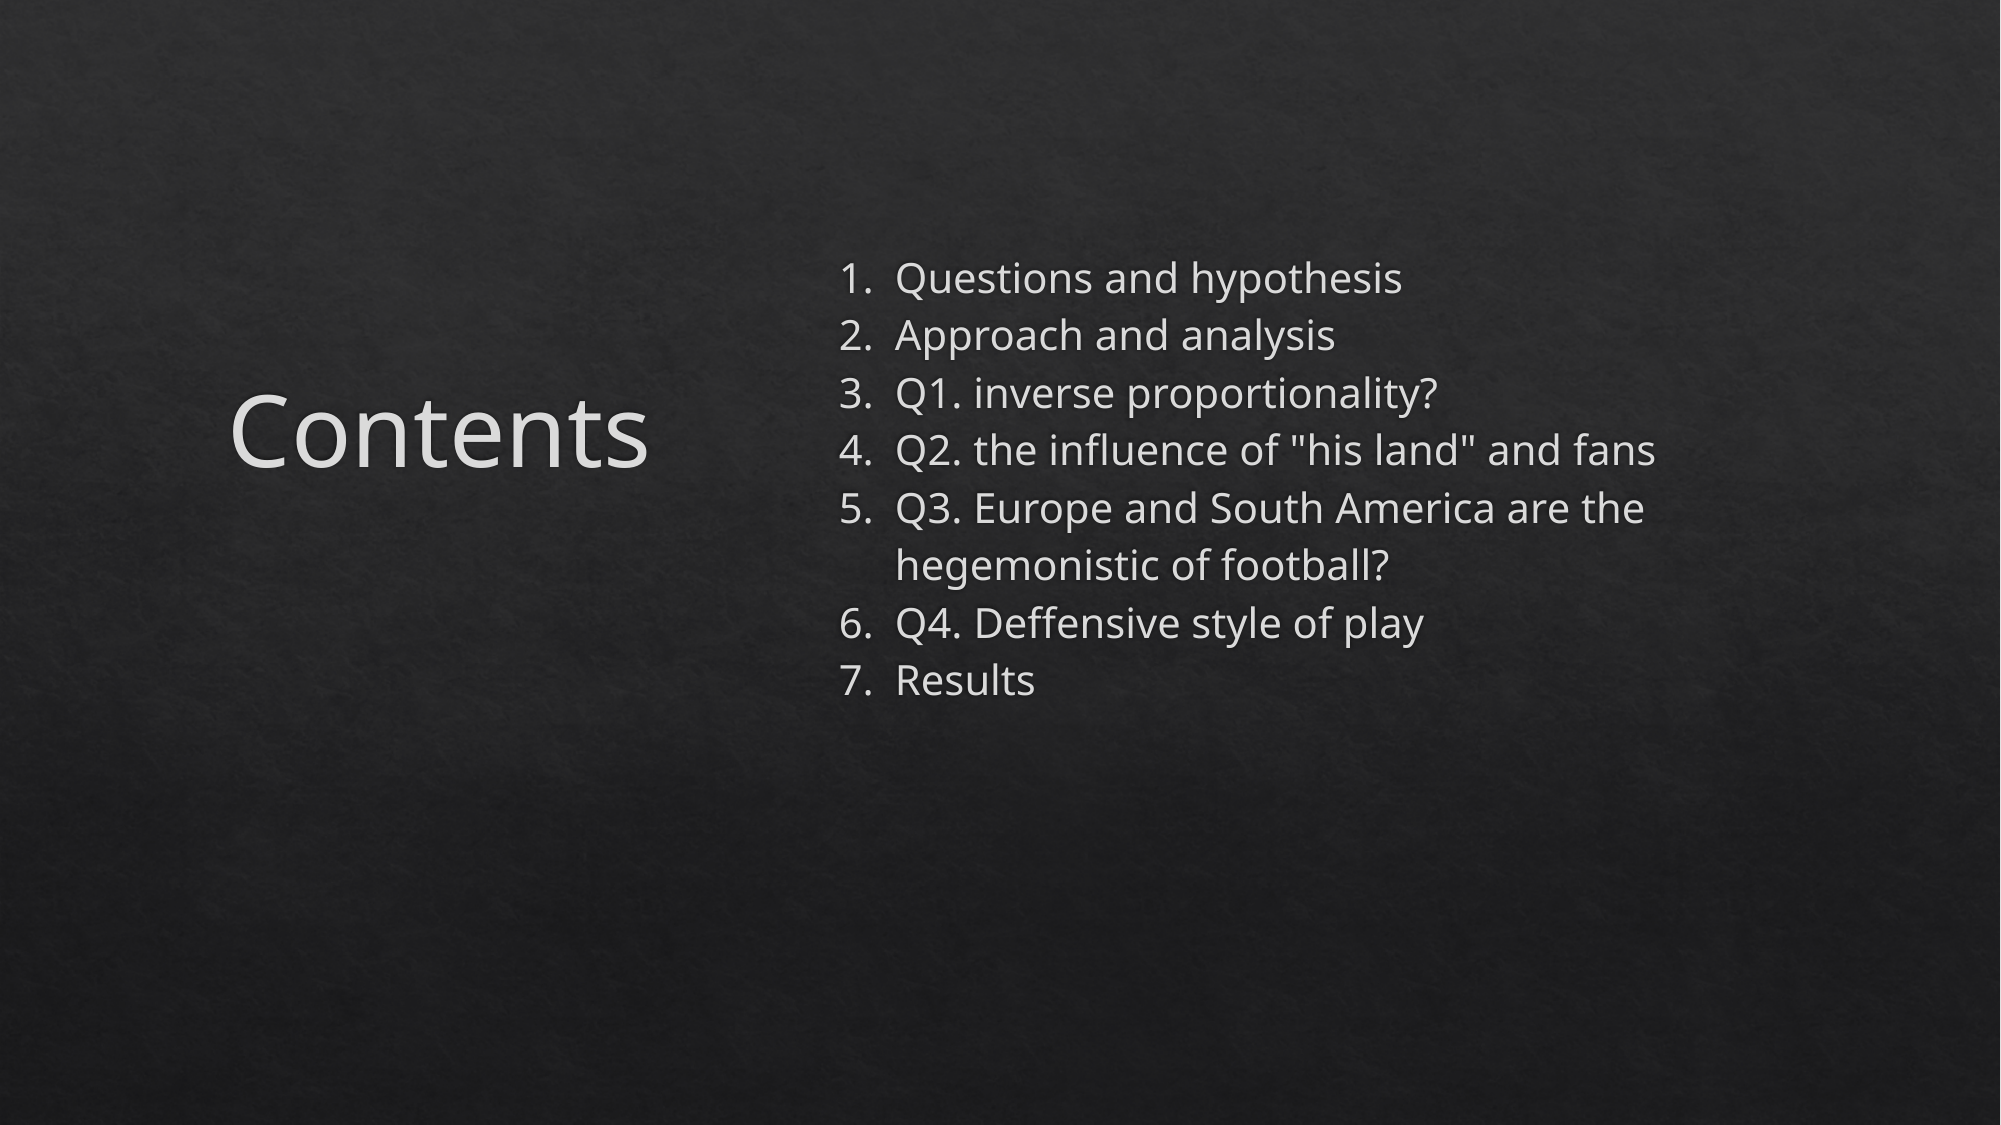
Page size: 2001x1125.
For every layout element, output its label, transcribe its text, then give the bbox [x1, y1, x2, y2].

list Questions and hypothesis Approach and analysis Q1. inverse proportionality? Q2. the influence of "his land" and fans Q3. Europe and South America are the hegemonistic of football? Q4. Deffensive style of play Results [805, 236, 1857, 1087]
title Contents [121, 99, 758, 496]
